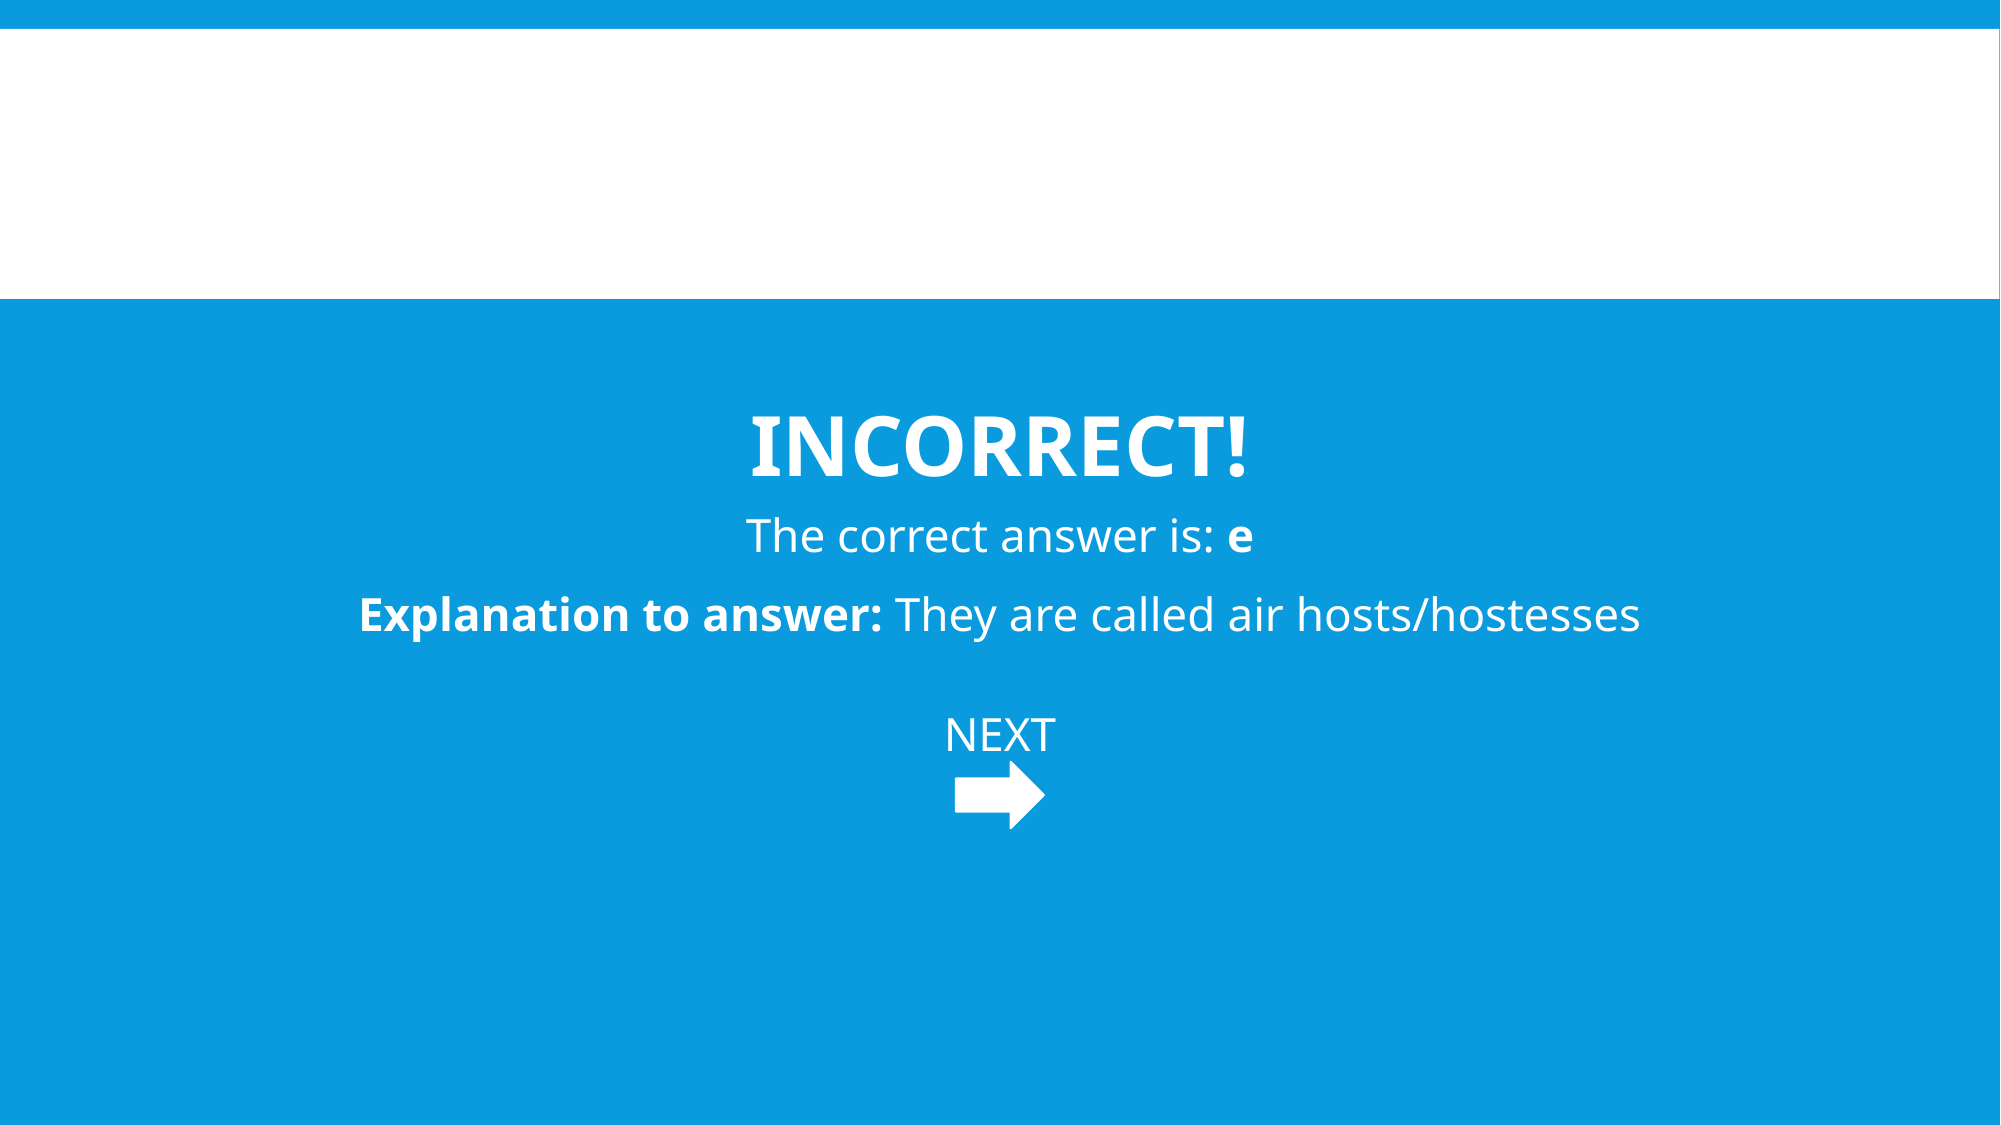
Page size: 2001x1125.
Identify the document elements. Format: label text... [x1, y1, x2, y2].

list The correct answer is: e Explanation to answer: They are called air hosts/hostesses [137, 505, 1863, 704]
title Incorrect! [137, 342, 1863, 505]
text_box [954, 760, 1045, 830]
text_box NEXT [137, 704, 1863, 1014]
